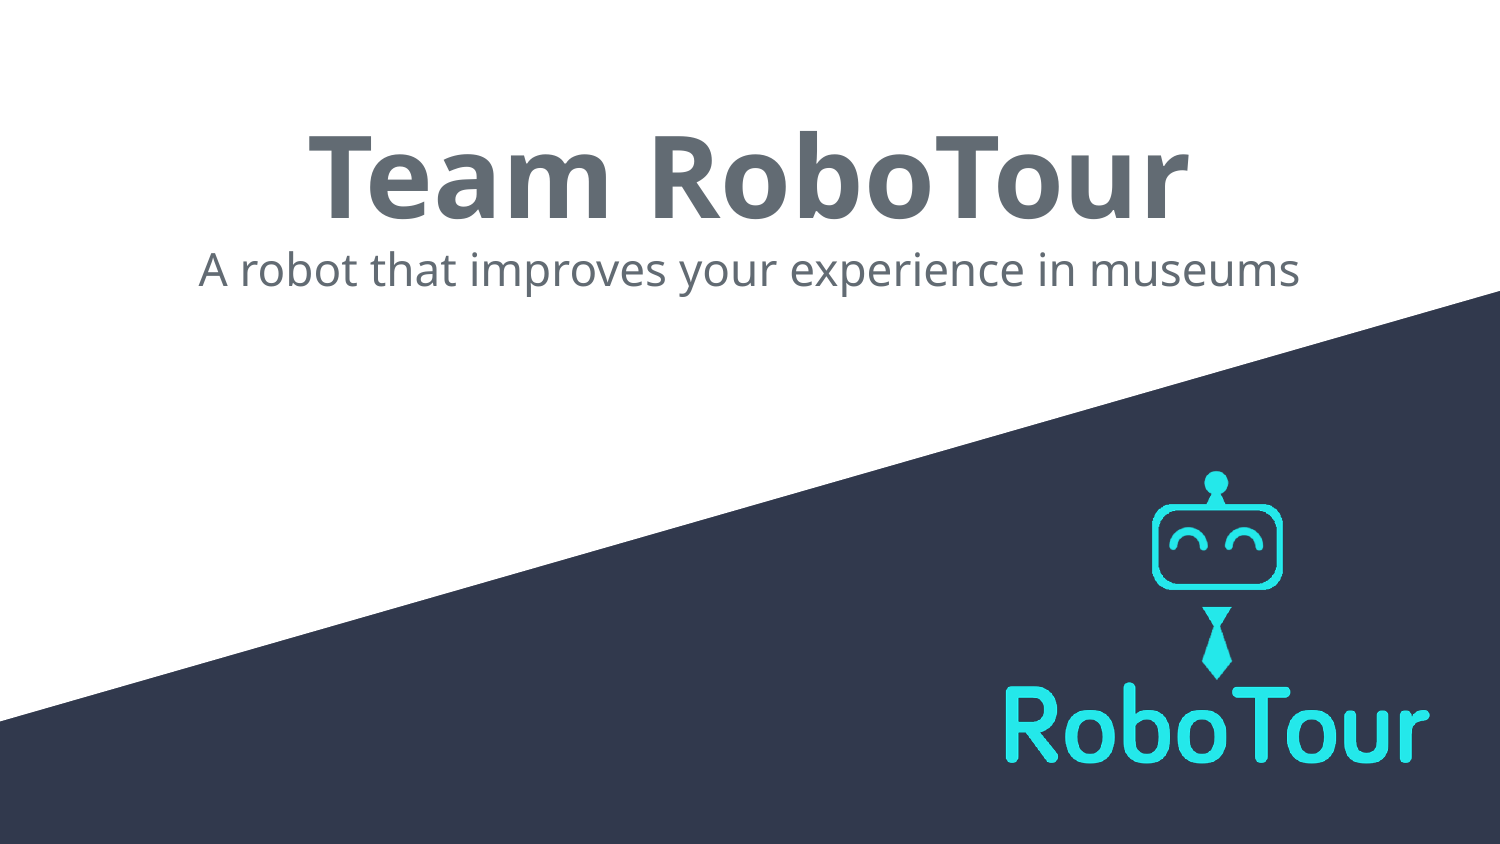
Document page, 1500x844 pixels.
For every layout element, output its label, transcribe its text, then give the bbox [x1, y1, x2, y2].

title Team RoboTour A robot that improves your experience in museums [51, 88, 1449, 299]
picture [921, 393, 1492, 844]
